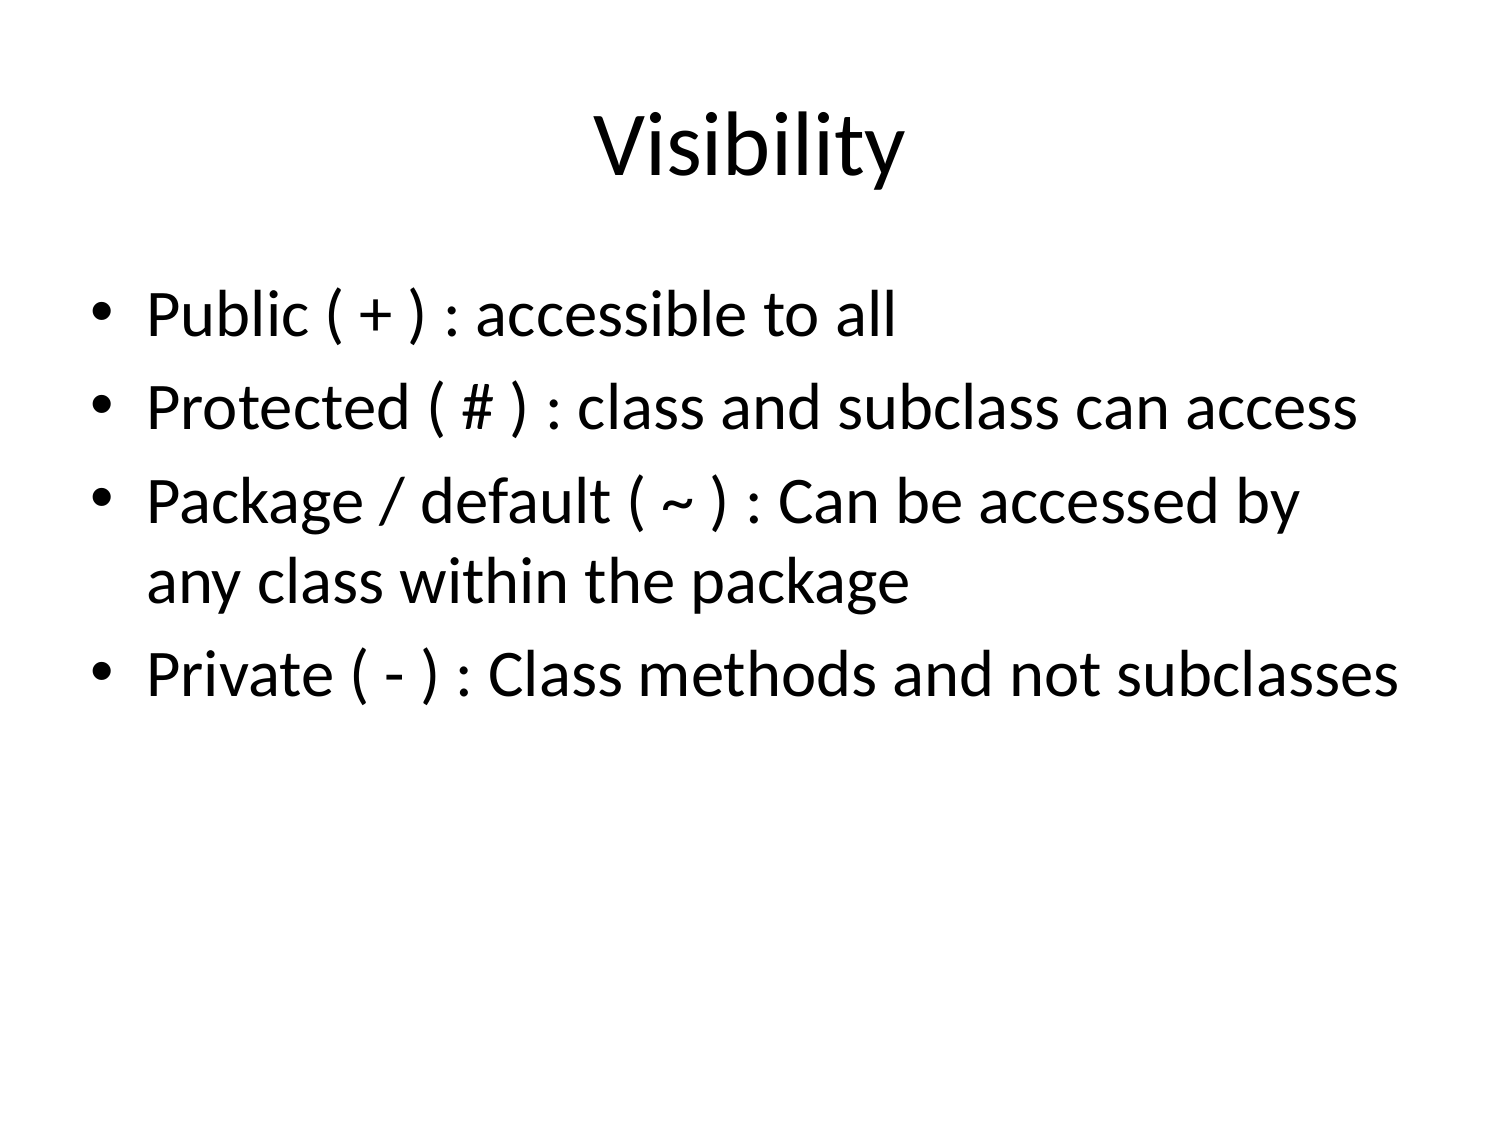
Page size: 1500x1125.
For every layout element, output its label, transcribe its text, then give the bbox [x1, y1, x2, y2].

list Public ( + ) : accessible to all Protected ( # ) : class and subclass can access Package / default ( ~ ) : Can be accessed by any class within the package Private ( - ) : Class methods and not subclasses [75, 262, 1425, 1005]
title Visibility [75, 45, 1425, 233]
